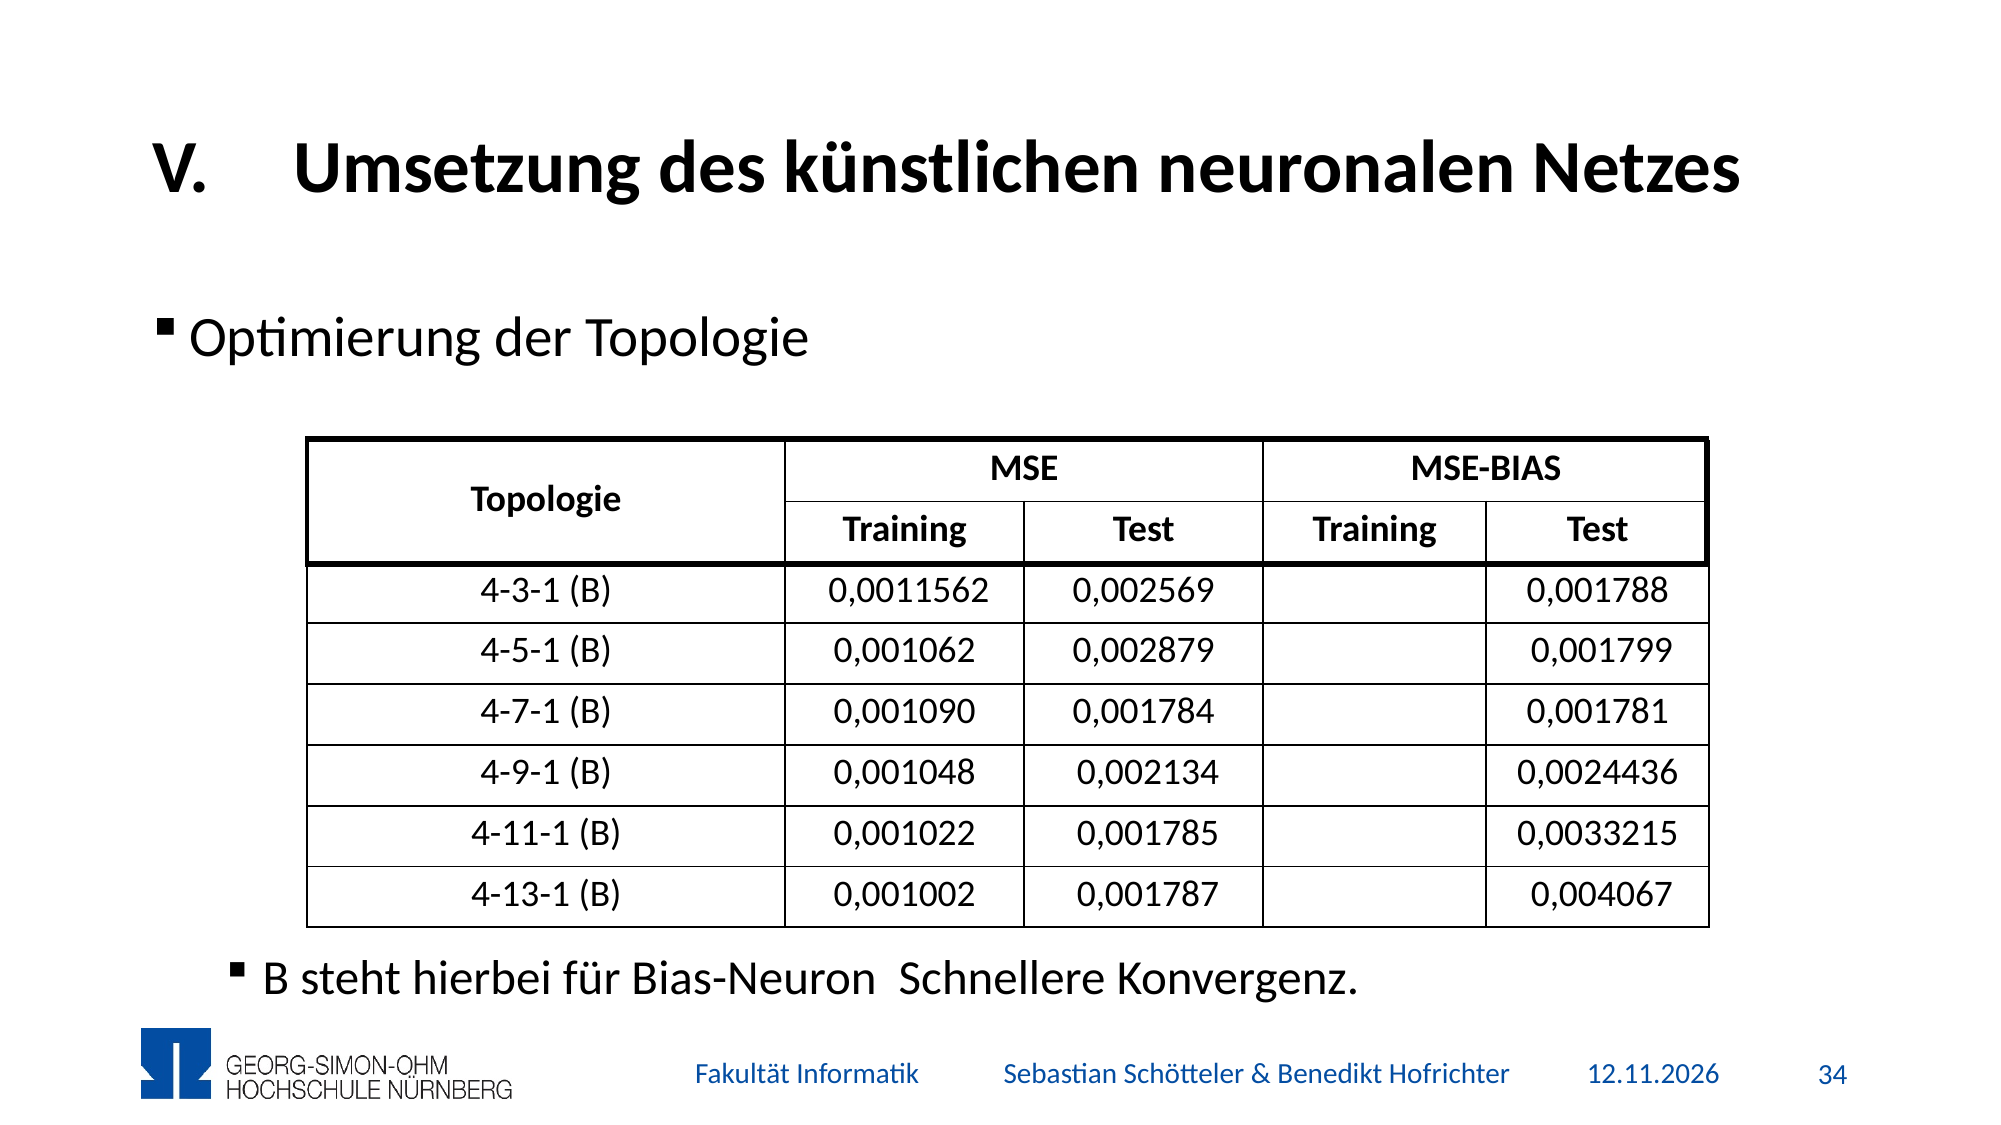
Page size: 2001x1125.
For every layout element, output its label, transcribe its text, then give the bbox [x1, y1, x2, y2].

title Umsetzung des künstlichen neuronalen Netzes [137, 59, 1863, 278]
picture [141, 1028, 512, 1100]
slide_number 33 [1779, 1042, 1863, 1103]
text_box [306, 437, 1708, 566]
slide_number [1571, 1042, 1736, 1103]
footer Fakultät Informatik Sebastian Schötteler & Benedikt Hofrichter [677, 1042, 1529, 1103]
